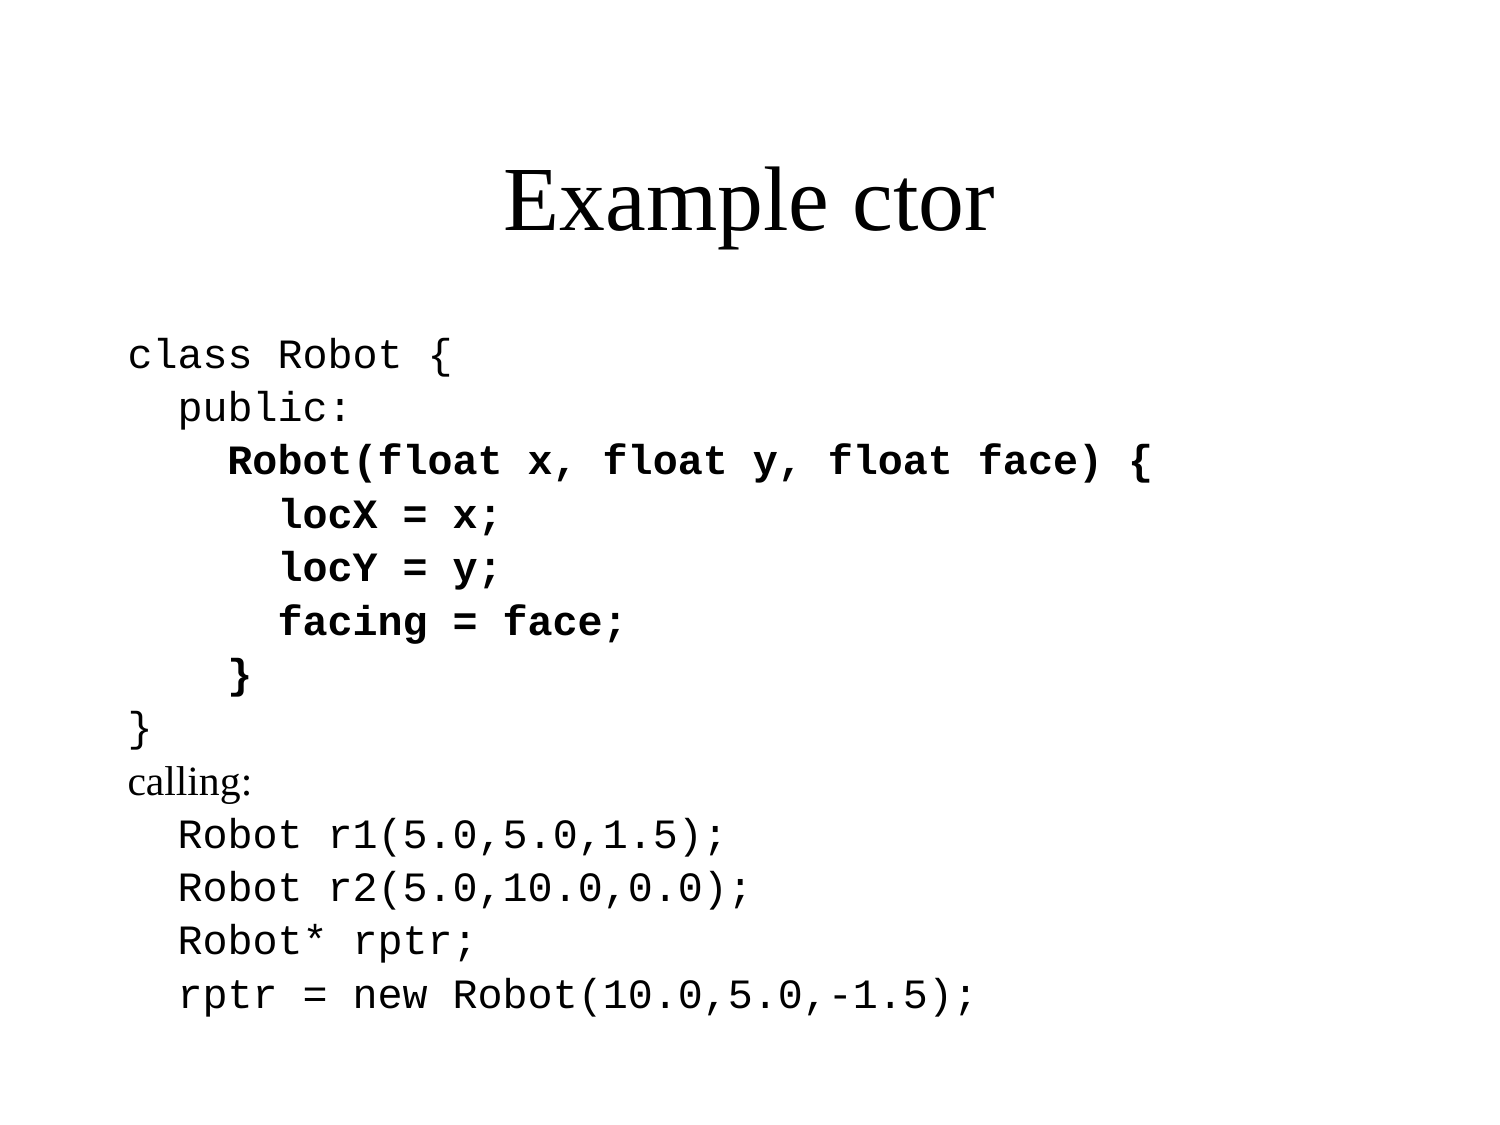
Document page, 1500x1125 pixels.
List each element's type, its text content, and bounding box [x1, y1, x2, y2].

list class Robot { public: Robot(float x, float y, float face) { locX = x; locY = y; facing = face; } } calling: Robot r1(5.0,5.0,1.5); Robot r2(5.0,10.0,0.0); Robot* rptr; rptr = new Robot(10.0,5.0,-1.5); [112, 324, 1450, 1000]
title Example ctor [112, 99, 1388, 288]
